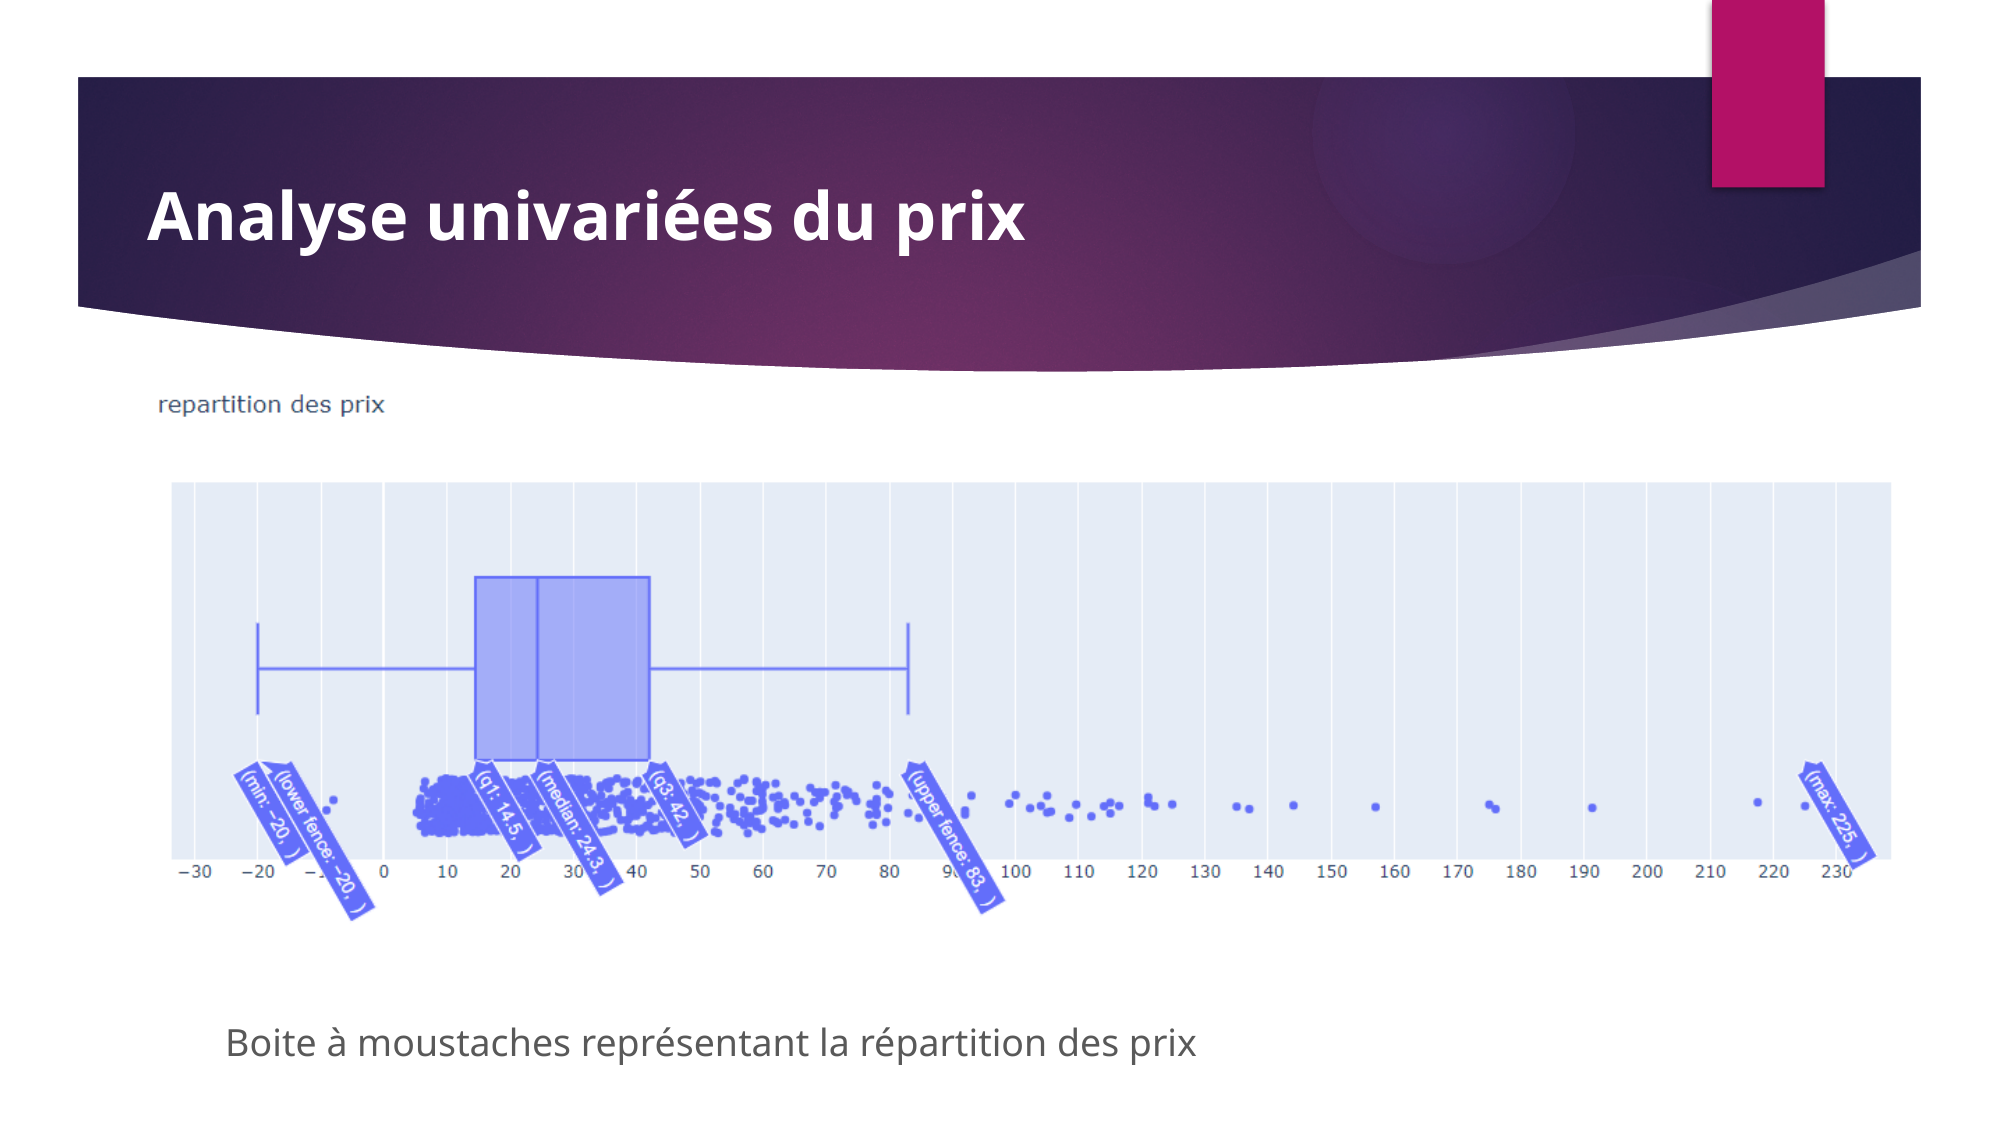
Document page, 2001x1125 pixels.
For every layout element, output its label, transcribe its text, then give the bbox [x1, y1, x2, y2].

subtitle Boite à moustaches représentant la répartition des prix [153, 974, 1888, 1074]
title [0, 73, 1735, 233]
picture [66, 382, 2000, 963]
title Analyse univariées du prix [132, 102, 1868, 262]
